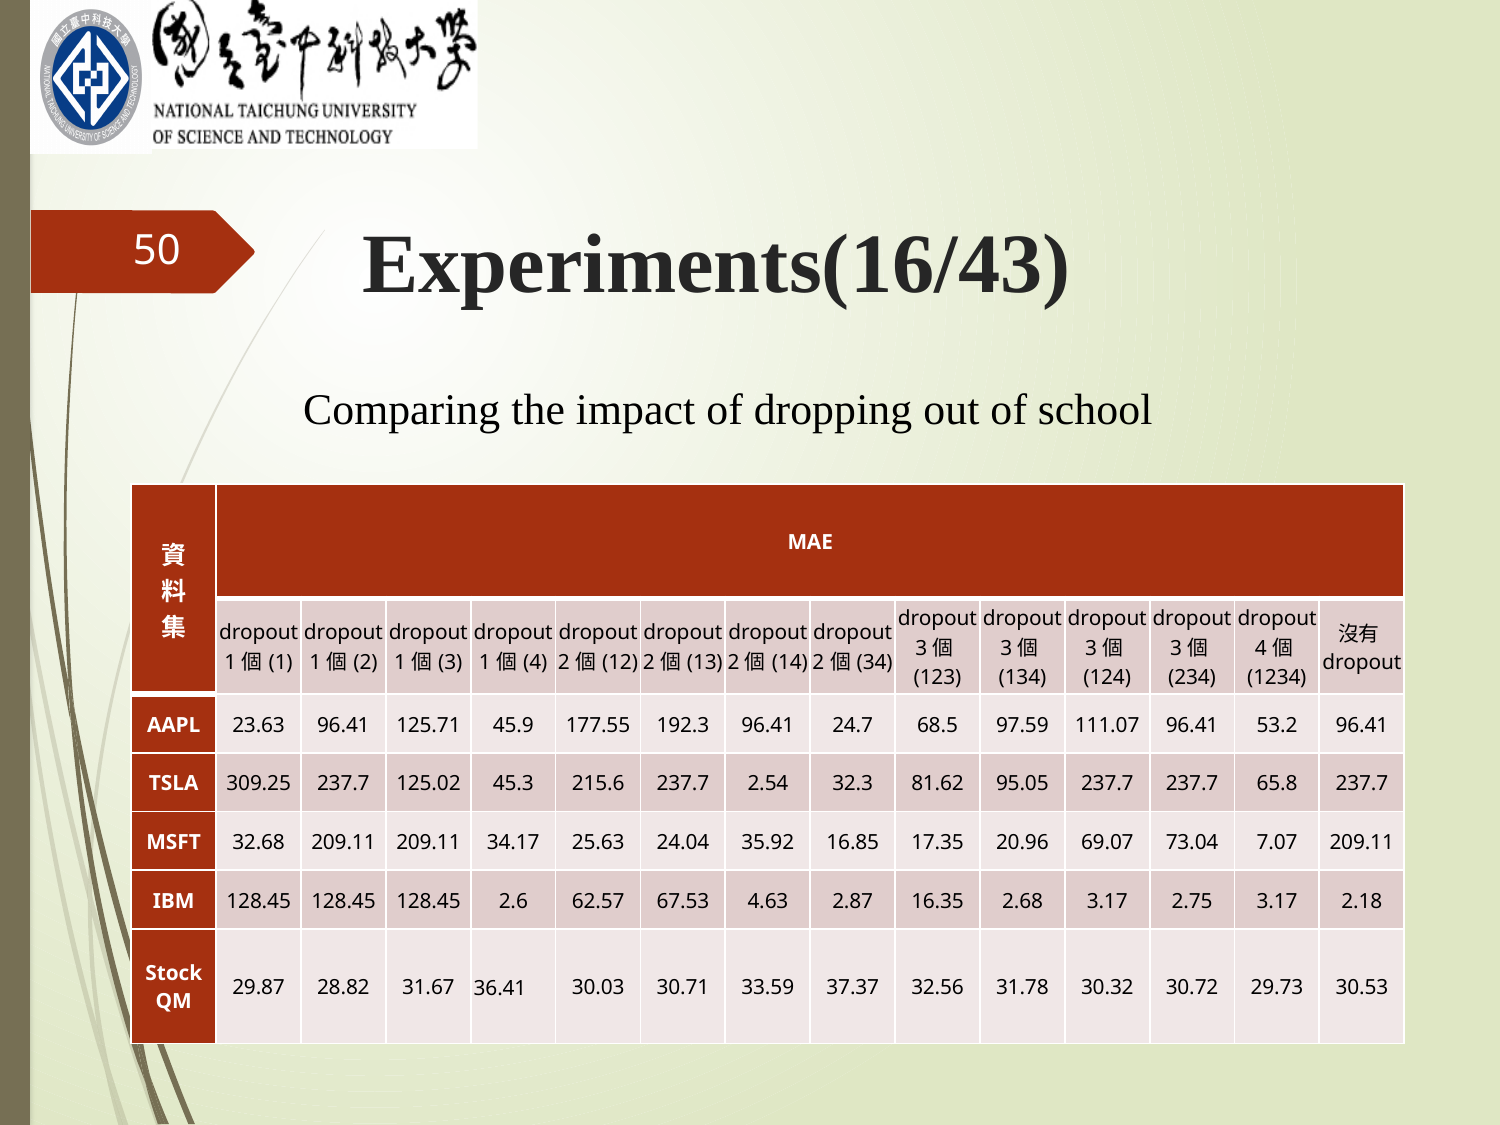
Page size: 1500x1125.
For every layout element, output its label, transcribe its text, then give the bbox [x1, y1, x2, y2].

table_cell 24.04 [641, 812, 724, 869]
table_cell 128.45 [302, 871, 385, 928]
table_cell 16.35 [896, 871, 979, 928]
table_cell 2.54 [726, 754, 809, 811]
table_cell 24.7 [811, 695, 894, 752]
table_cell dropout2個(34) [811, 601, 894, 693]
table_cell 17.35 [896, 812, 979, 869]
table_cell 237.7 [302, 754, 385, 811]
table_cell 30.53 [1320, 930, 1403, 1043]
table_cell 2.87 [811, 871, 894, 928]
picture [30, 0, 478, 154]
table_cell 68.5 [896, 695, 979, 752]
table_cell 7.07 [1235, 812, 1318, 869]
table_cell 67.53 [641, 871, 724, 928]
table_cell 25.63 [556, 812, 640, 869]
table_cell 96.41 [726, 695, 809, 752]
table_cell 53.2 [1235, 695, 1318, 752]
table_cell 45.9 [472, 695, 555, 752]
table_cell dropout3個(234) [1151, 601, 1234, 693]
table_cell 237.7 [1066, 754, 1149, 811]
table_cell 28.82 [302, 930, 385, 1043]
table_cell 177.55 [556, 695, 640, 752]
table_cell 2.6 [472, 871, 555, 928]
table_cell 95.05 [981, 754, 1064, 811]
table_cell 96.41 [1320, 695, 1403, 752]
table_cell 96.41 [302, 695, 385, 752]
table_cell 35.92 [726, 812, 809, 869]
table_cell 237.7 [1151, 754, 1234, 811]
table_cell 97.59 [981, 695, 1064, 752]
table_header 資 料 集 [132, 485, 215, 691]
table_cell 沒有dropout [1320, 601, 1403, 693]
table_cell 29.87 [217, 930, 300, 1043]
table_cell MSFT [132, 812, 215, 869]
table_cell 215.6 [556, 754, 640, 811]
table_cell dropout4個(1234) [1235, 601, 1318, 693]
table_cell 3.17 [1235, 871, 1318, 928]
table_cell 31.78 [981, 930, 1064, 1043]
table_cell 30.03 [556, 930, 640, 1043]
table_cell 65.8 [1235, 754, 1318, 811]
table_cell 31.67 [387, 930, 470, 1043]
table_cell 23.63 [217, 695, 300, 752]
table_cell 209.11 [302, 812, 385, 869]
table_cell 2.75 [1151, 871, 1234, 928]
table_cell 111.07 [1066, 695, 1149, 752]
table_cell 34.17 [472, 812, 555, 869]
table_cell dropout2個(12) [556, 601, 640, 693]
table_cell Stock QM [132, 930, 215, 1043]
table_cell 237.7 [641, 754, 724, 811]
table_cell 69.07 [1066, 812, 1149, 869]
table_cell IBM [132, 871, 215, 928]
table_cell 45.3 [472, 754, 555, 811]
table_cell 32.68 [217, 812, 300, 869]
table_cell 30.32 [1066, 930, 1149, 1043]
table_cell 36.41 [472, 930, 555, 1043]
table_cell 209.11 [1320, 812, 1403, 869]
table_cell 32.56 [896, 930, 979, 1043]
text_box Comparing the impact of dropping out of school [288, 373, 1190, 441]
table_cell 3.17 [1066, 871, 1149, 928]
table_cell dropout1個(4) [472, 601, 555, 693]
table_cell TSLA [132, 754, 215, 811]
table_cell 192.3 [641, 695, 724, 752]
table_cell 2.18 [1320, 871, 1403, 928]
table_cell 81.62 [896, 754, 979, 811]
table_cell 309.25 [217, 754, 300, 811]
table_cell 62.57 [556, 871, 640, 928]
table_cell 32.3 [811, 754, 894, 811]
table_cell 125.71 [387, 695, 470, 752]
table_cell 125.02 [387, 754, 470, 811]
table_cell 30.72 [1151, 930, 1234, 1043]
table_cell 128.45 [387, 871, 470, 928]
table_cell dropout1個(3) [387, 601, 470, 693]
table_cell dropout2個(13) [641, 601, 724, 693]
table_cell dropout1個(2) [302, 601, 385, 693]
table_cell dropout1個(1) [217, 601, 300, 693]
table_cell 29.73 [1235, 930, 1318, 1043]
slide_number 50 [99, 221, 196, 282]
table_cell 30.71 [641, 930, 724, 1043]
table_cell 2.68 [981, 871, 1064, 928]
table_cell 4.63 [726, 871, 809, 928]
table_cell 33.59 [726, 930, 809, 1043]
table_cell 237.7 [1320, 754, 1403, 811]
text_box Experiments(16/43) [351, 202, 1149, 361]
table_cell 16.85 [811, 812, 894, 869]
table_cell 128.45 [217, 871, 300, 928]
table_header MAE [217, 485, 1403, 596]
table_cell AAPL [132, 697, 215, 752]
table_cell dropout3個(123) [896, 601, 979, 693]
table_cell dropout2個(14) [726, 601, 809, 693]
table_cell 96.41 [1151, 695, 1234, 752]
table_cell 73.04 [1151, 812, 1234, 869]
table_cell 37.37 [811, 930, 894, 1043]
table_cell dropout3個(124) [1066, 601, 1149, 693]
table_cell dropout3個(134) [981, 601, 1064, 693]
table_cell 209.11 [387, 812, 470, 869]
table_cell 20.96 [981, 812, 1064, 869]
